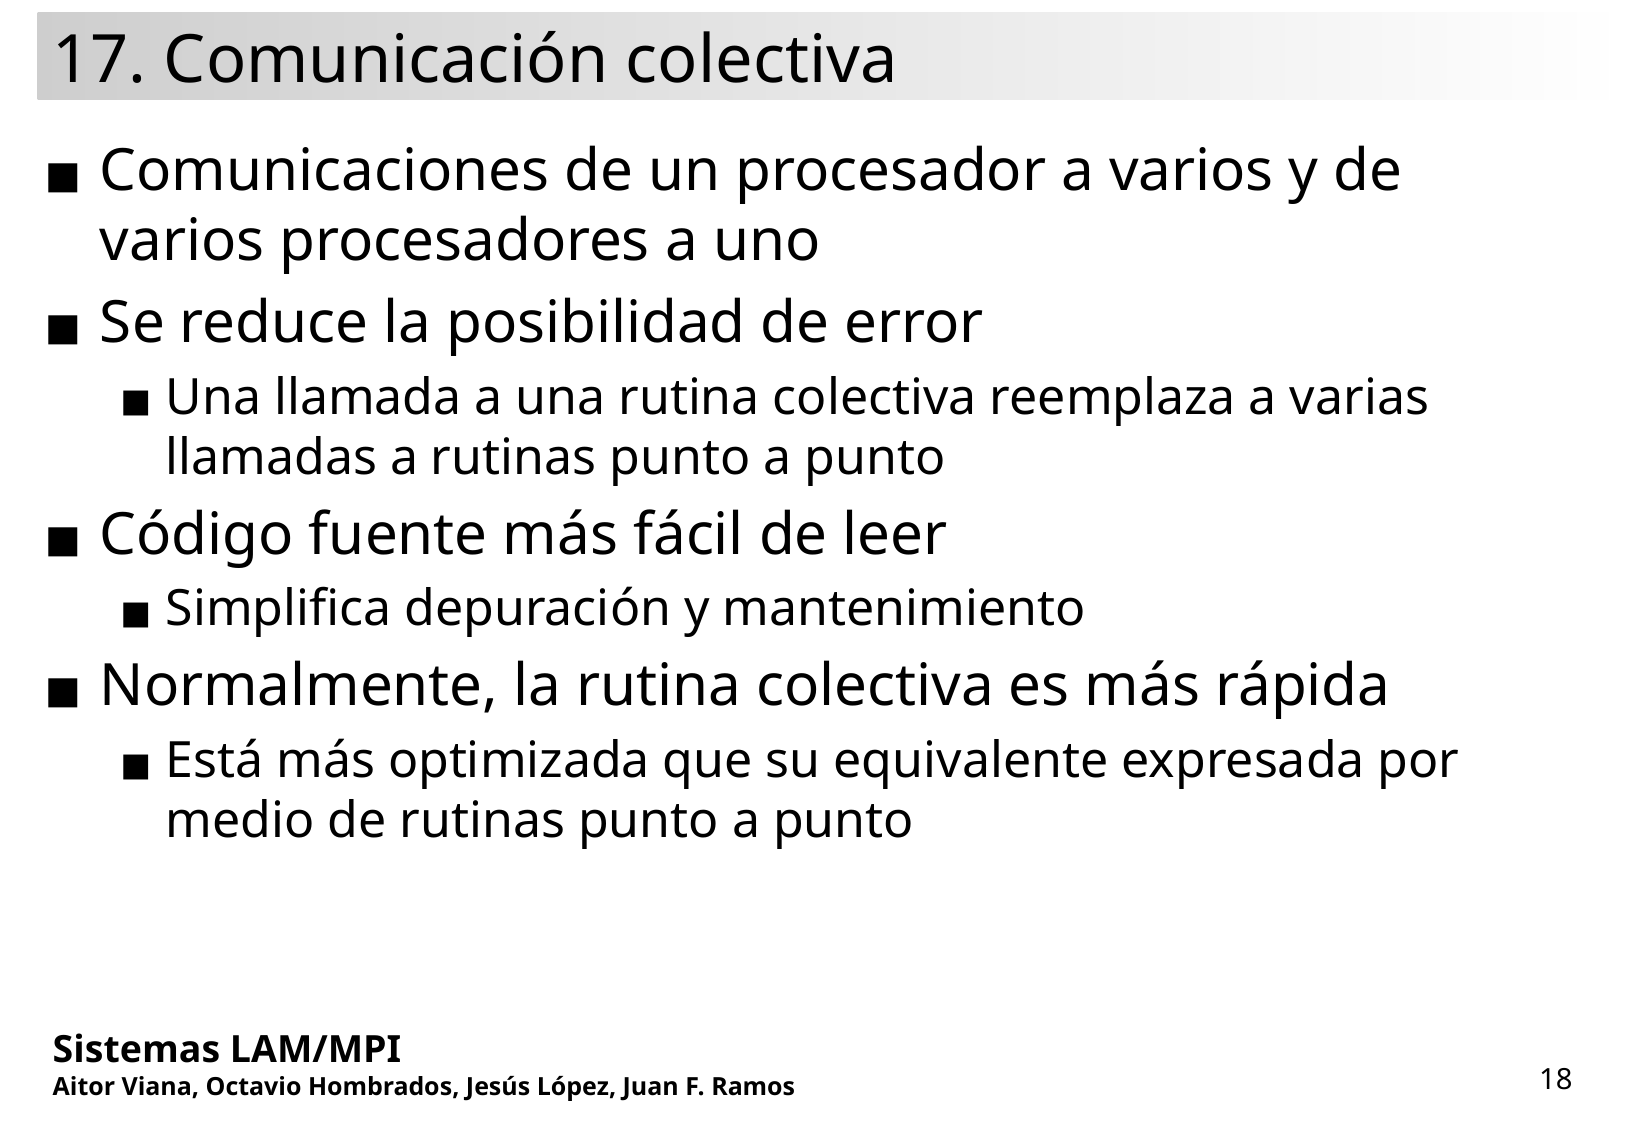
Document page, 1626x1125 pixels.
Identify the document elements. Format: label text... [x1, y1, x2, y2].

list Comunicaciones de un procesador a varios y de varios procesadores a uno Se reduce la posibilidad de error Una llamada a una rutina colectiva reemplaza a varias llamadas a rutinas punto a punto Código fuente más fácil de leer Simplifica depuración y mantenimiento Normalmente, la rutina colectiva es más rápida Está más optimizada que su equivalente expresada por medio de rutinas punto a punto [37, 125, 1550, 913]
text_box Sistemas LAM/MPI Aitor Viana, Octavio Hombrados, Jesús López, Juan F. Ramos [37, 1012, 1113, 1100]
text_box ‹#› [1124, 1012, 1588, 1100]
title 17. Comunicación colectiva [37, 12, 1625, 100]
